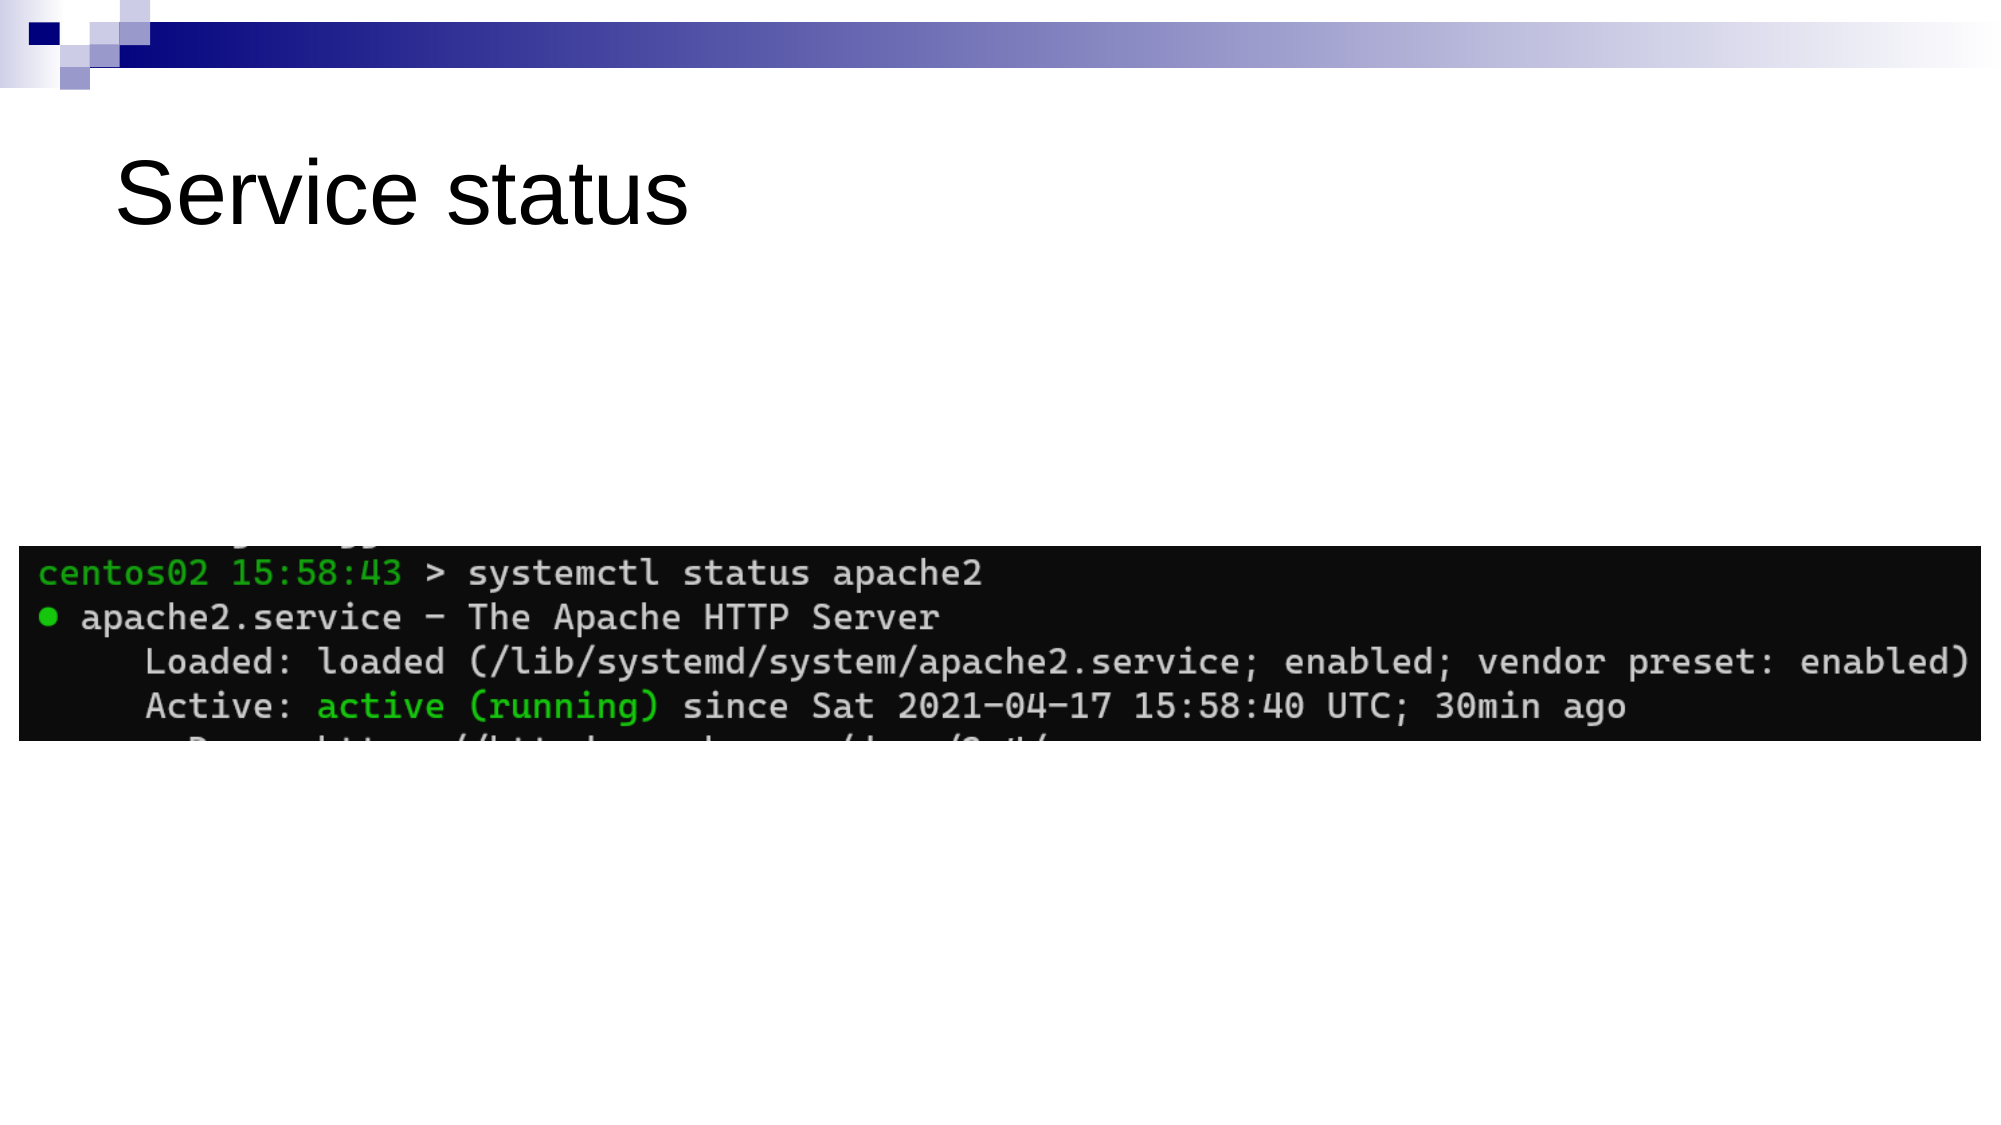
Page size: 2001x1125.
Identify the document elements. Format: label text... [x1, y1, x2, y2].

picture [19, 546, 1981, 742]
title Service status [99, 75, 1900, 300]
